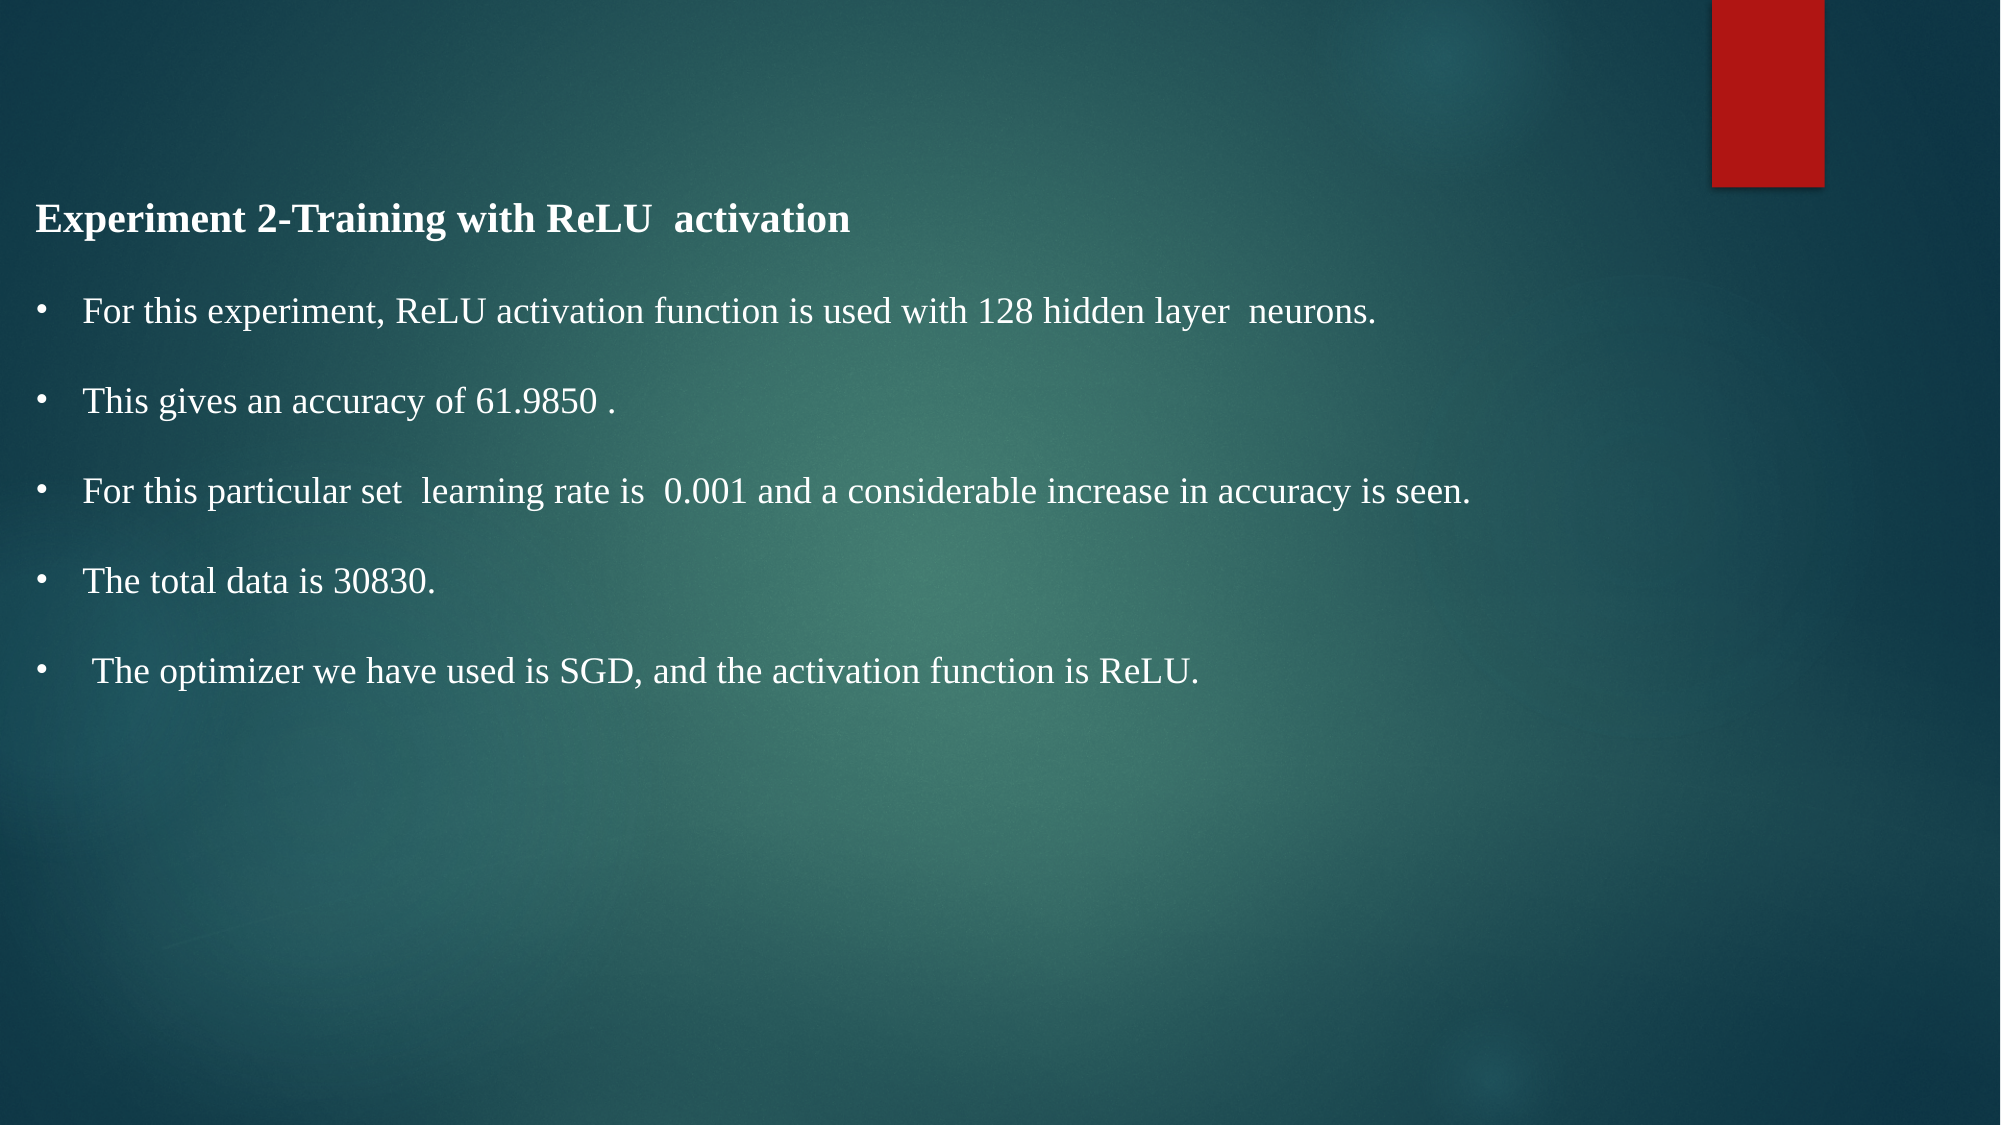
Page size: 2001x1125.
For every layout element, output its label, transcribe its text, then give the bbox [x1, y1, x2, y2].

picture [0, 0, 2001, 1125]
text_box Experiment 2-Training with ReLU activation For this experiment, ReLU activation function is used with 128 hidden layer neurons. This gives an accuracy of 61.9850 . For this particular set learning rate is 0.001 and a considerable increase in accuracy is seen. The total data is 30830. The optimizer we have used is SGD, and the activation function is ReLU. [20, 48, 1921, 789]
